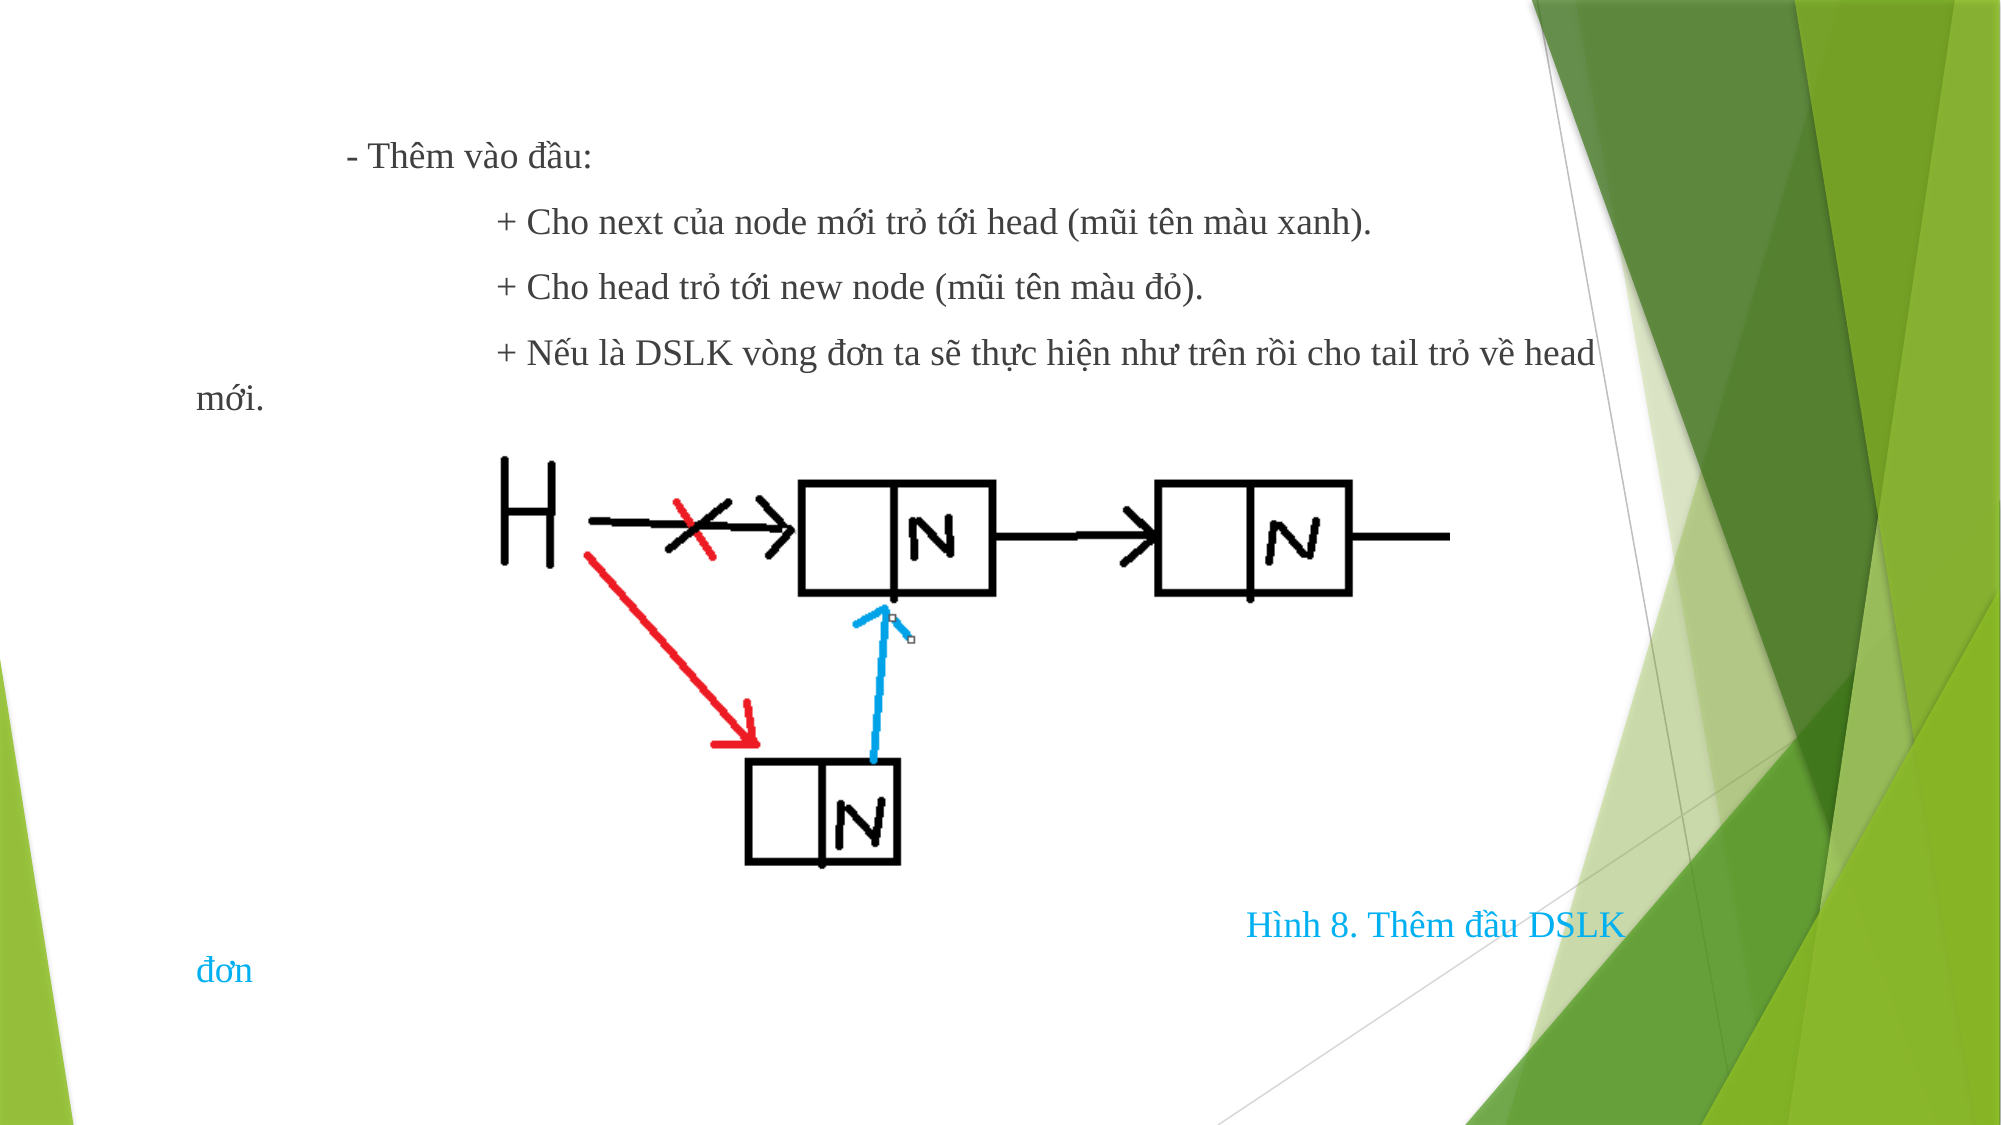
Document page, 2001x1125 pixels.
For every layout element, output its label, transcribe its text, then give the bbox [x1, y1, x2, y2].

list - Thêm vào đầu: + Cho next của node mới trỏ tới head (mũi tên màu xanh). + Cho head trỏ tới new node (mũi tên màu đỏ). + Nếu là DSLK vòng đơn ta sẽ thực hiện như trên rồi cho tail trỏ về head mới. Hình 8. Thêm đầu DSLK đơn [181, 123, 1649, 1025]
picture [472, 432, 1451, 892]
